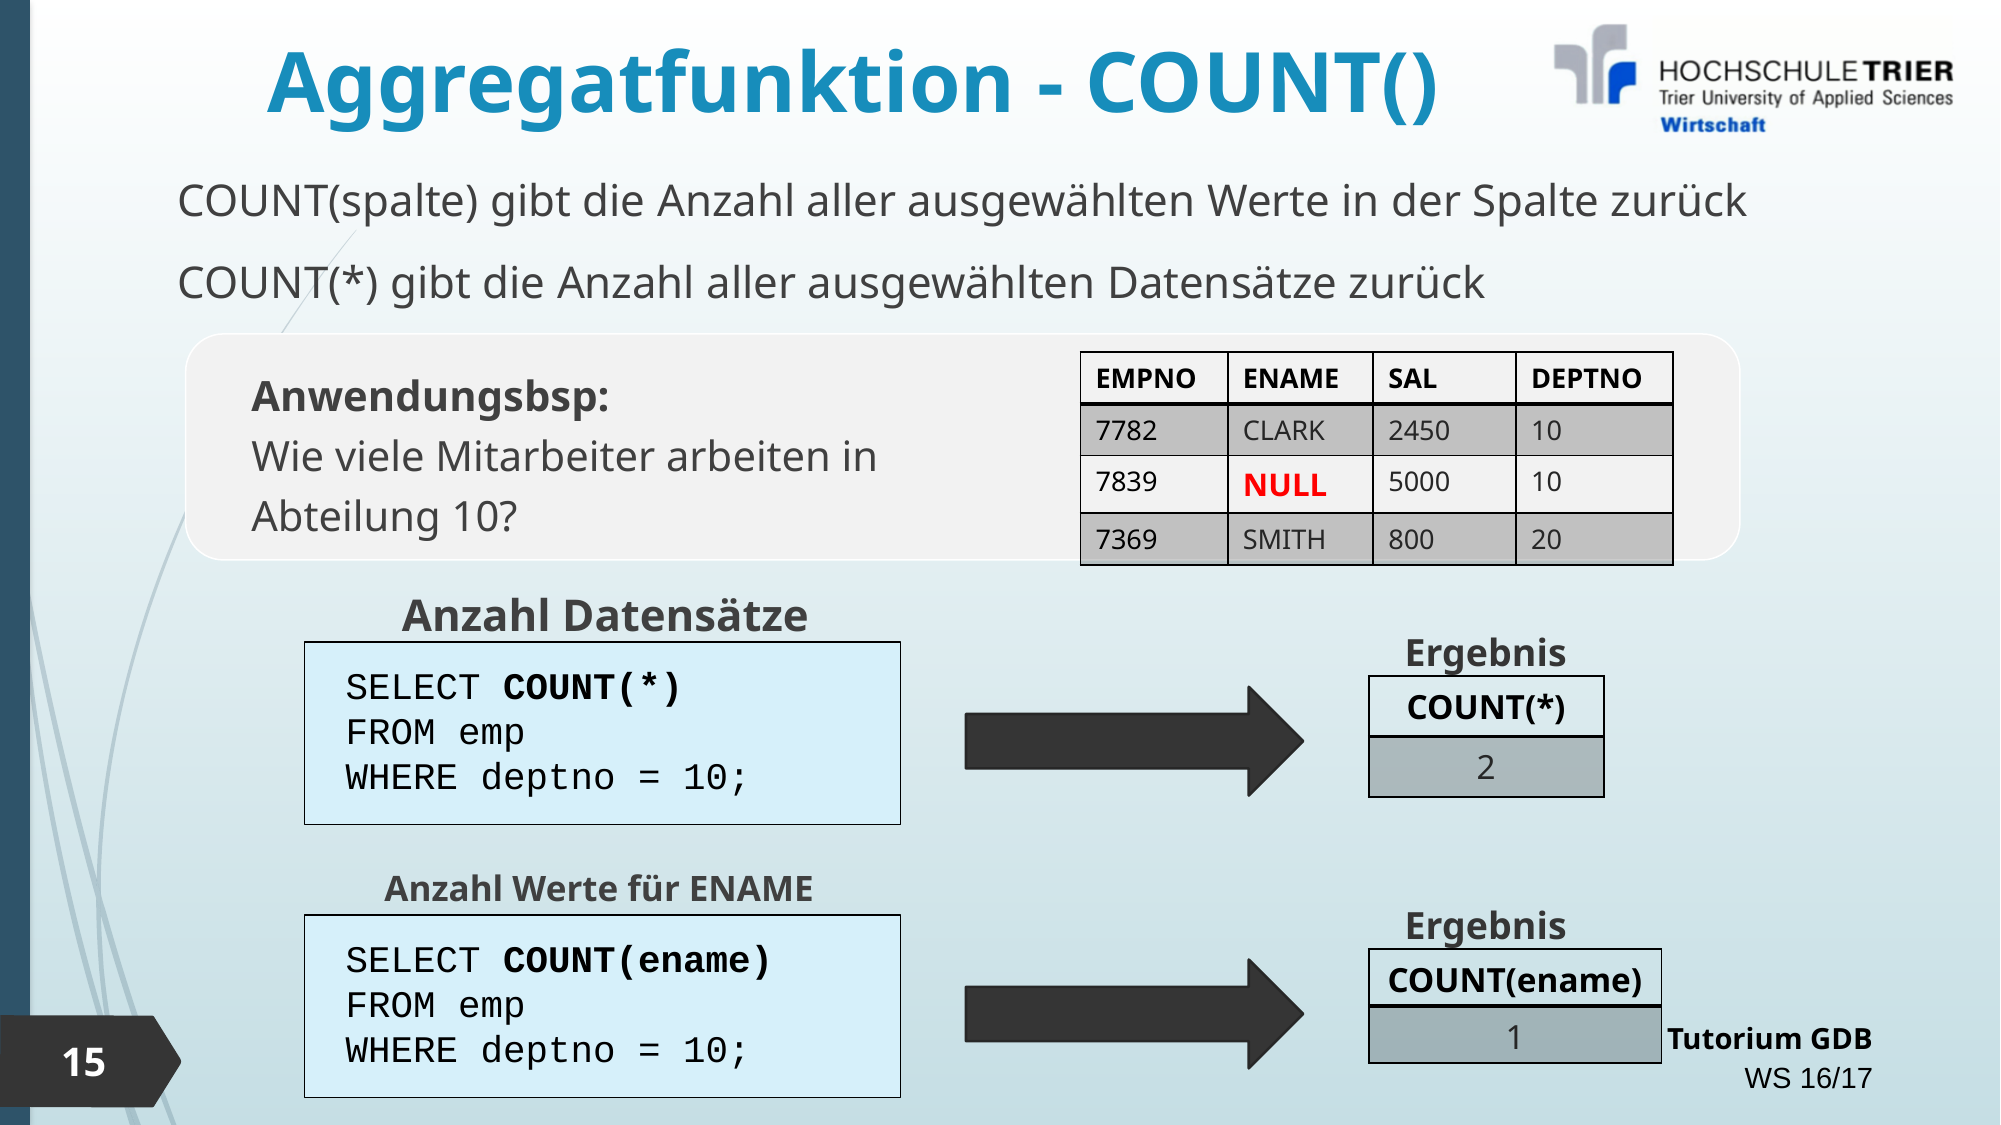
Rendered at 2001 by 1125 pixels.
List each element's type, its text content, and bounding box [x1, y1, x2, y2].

table_cell 10 [1517, 456, 1672, 512]
picture [1548, 13, 1966, 141]
text_box Anwendungsbsp: Wie viele Mitarbeiter arbeiten in Abteilung 10? [236, 351, 1041, 575]
text_box COUNT(*) gibt die Anzahl aller ausgewählten Datensätze zurück [162, 236, 1871, 346]
table_cell 20 [1517, 514, 1672, 564]
table_header EMPNO [1081, 353, 1227, 402]
table_cell CLARK [1229, 406, 1372, 455]
table_cell 10 [1517, 406, 1672, 455]
text_box [964, 685, 1305, 797]
title Aggregatfunktion - COUNT() [180, 21, 1526, 144]
table_cell 7839 [1081, 456, 1227, 512]
text_box [964, 958, 1305, 1070]
table_header COUNT(ename) [1370, 950, 1661, 1004]
table_header SAL [1374, 353, 1515, 402]
text_box Anzahl Werte für ENAME [369, 850, 836, 960]
list COUNT(spalte) gibt die Anzahl aller ausgewählten Werte in der Spalte zurück [162, 154, 1871, 236]
table_cell 7369 [1081, 514, 1227, 564]
table_cell NULL [1229, 456, 1372, 512]
table_cell 800 [1374, 514, 1515, 564]
text_box Ergebnis [1383, 621, 1589, 682]
table_header COUNT(*) [1370, 677, 1603, 735]
table_cell 2450 [1374, 406, 1515, 455]
text_box SELECT COUNT(ename) FROM emp WHERE deptno = 10; [304, 914, 901, 1098]
table_header DEPTNO [1517, 353, 1672, 402]
text_box Ergebnis [1383, 894, 1589, 954]
text_box [184, 346, 1741, 561]
table_header ENAME [1229, 353, 1372, 402]
table_cell SMITH [1229, 514, 1372, 564]
text_box SELECT COUNT(*) FROM emp WHERE deptno = 10; [304, 641, 901, 825]
table_cell 5000 [1374, 456, 1515, 512]
table_cell 1 [1370, 1008, 1661, 1062]
table_cell 7782 [1081, 406, 1227, 455]
table_cell 2 [1370, 738, 1603, 796]
text_box Anzahl Datensätze [386, 569, 854, 679]
